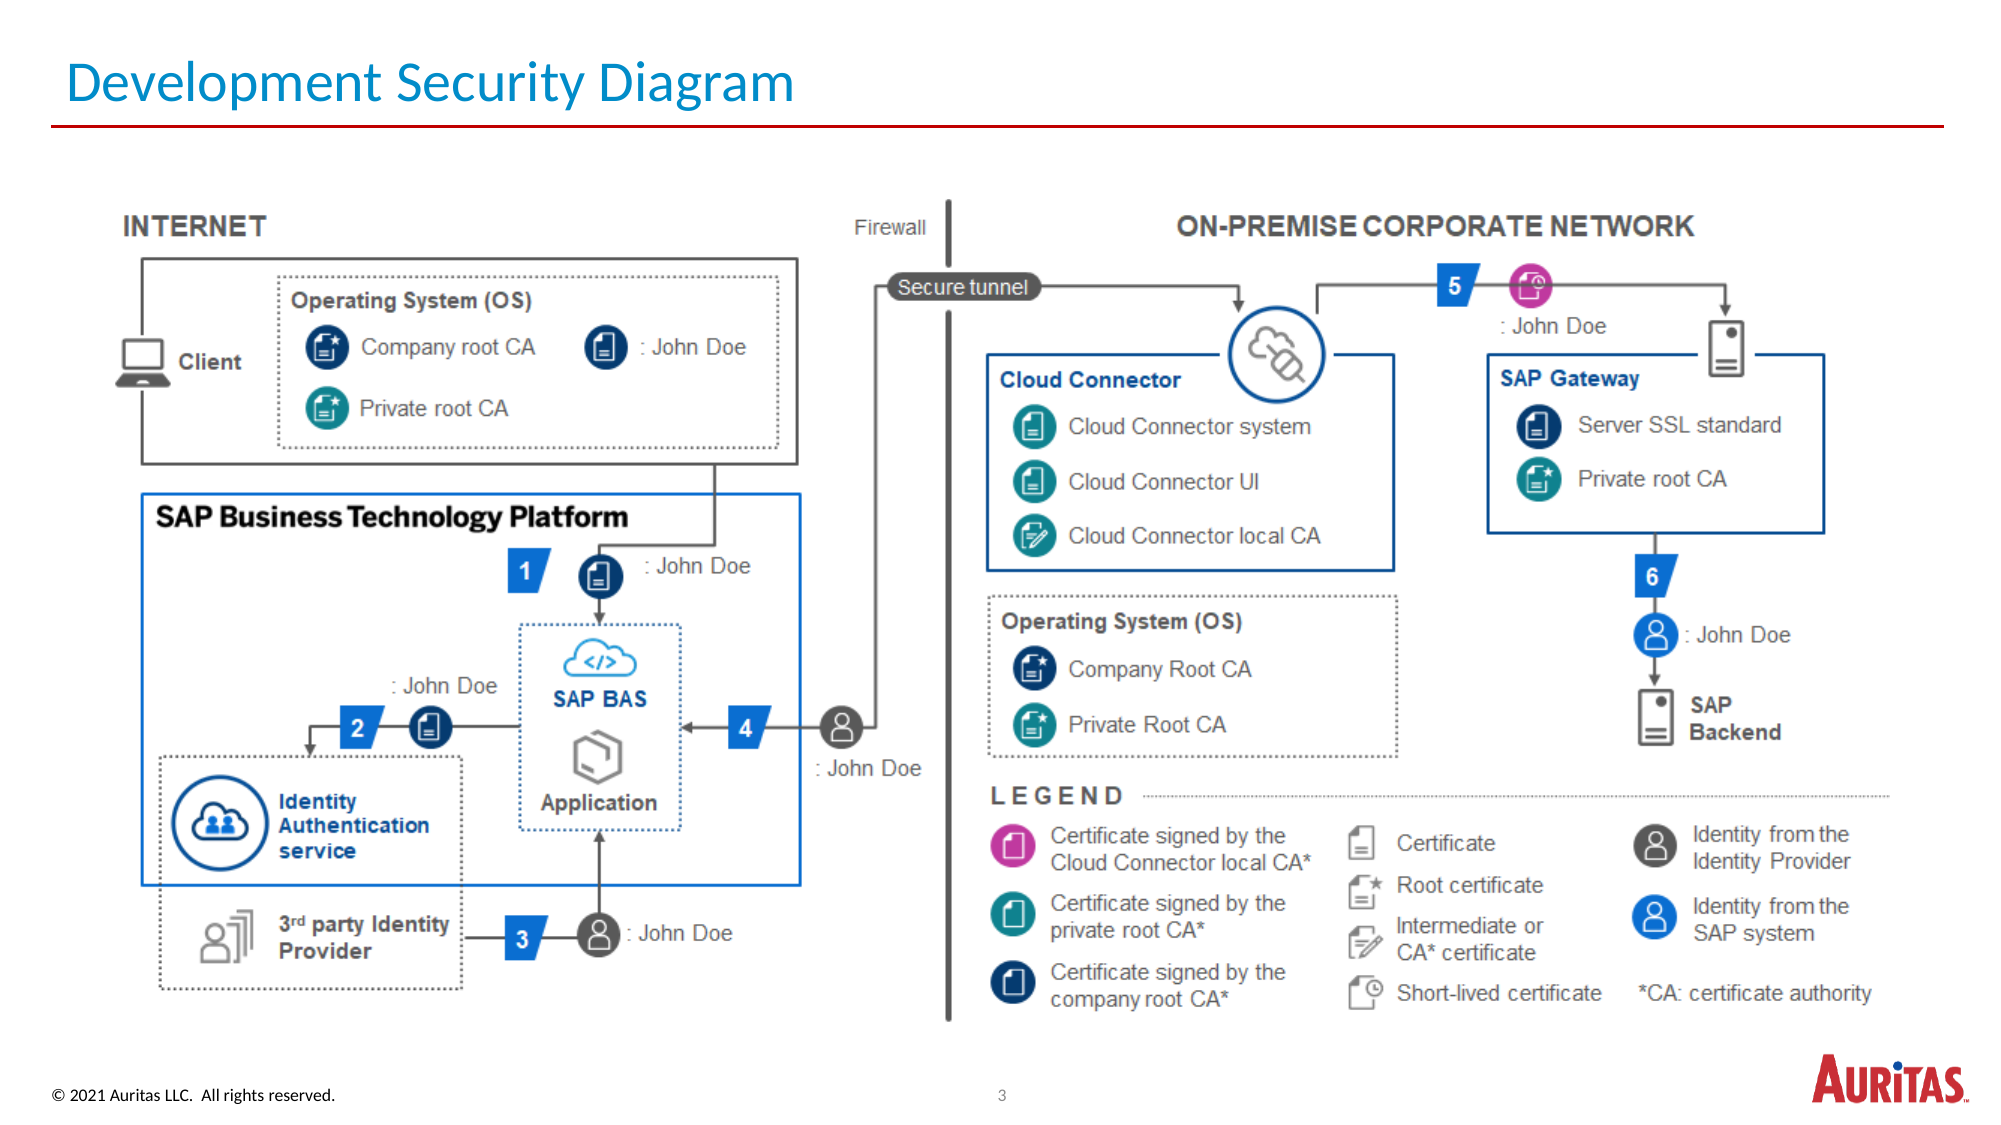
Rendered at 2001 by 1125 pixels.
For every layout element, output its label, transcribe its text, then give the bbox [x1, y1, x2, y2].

slide_number 3 [970, 1078, 1034, 1113]
title Development Security Diagram [51, 43, 1944, 122]
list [105, 199, 1890, 1025]
picture [1796, 1040, 1983, 1105]
